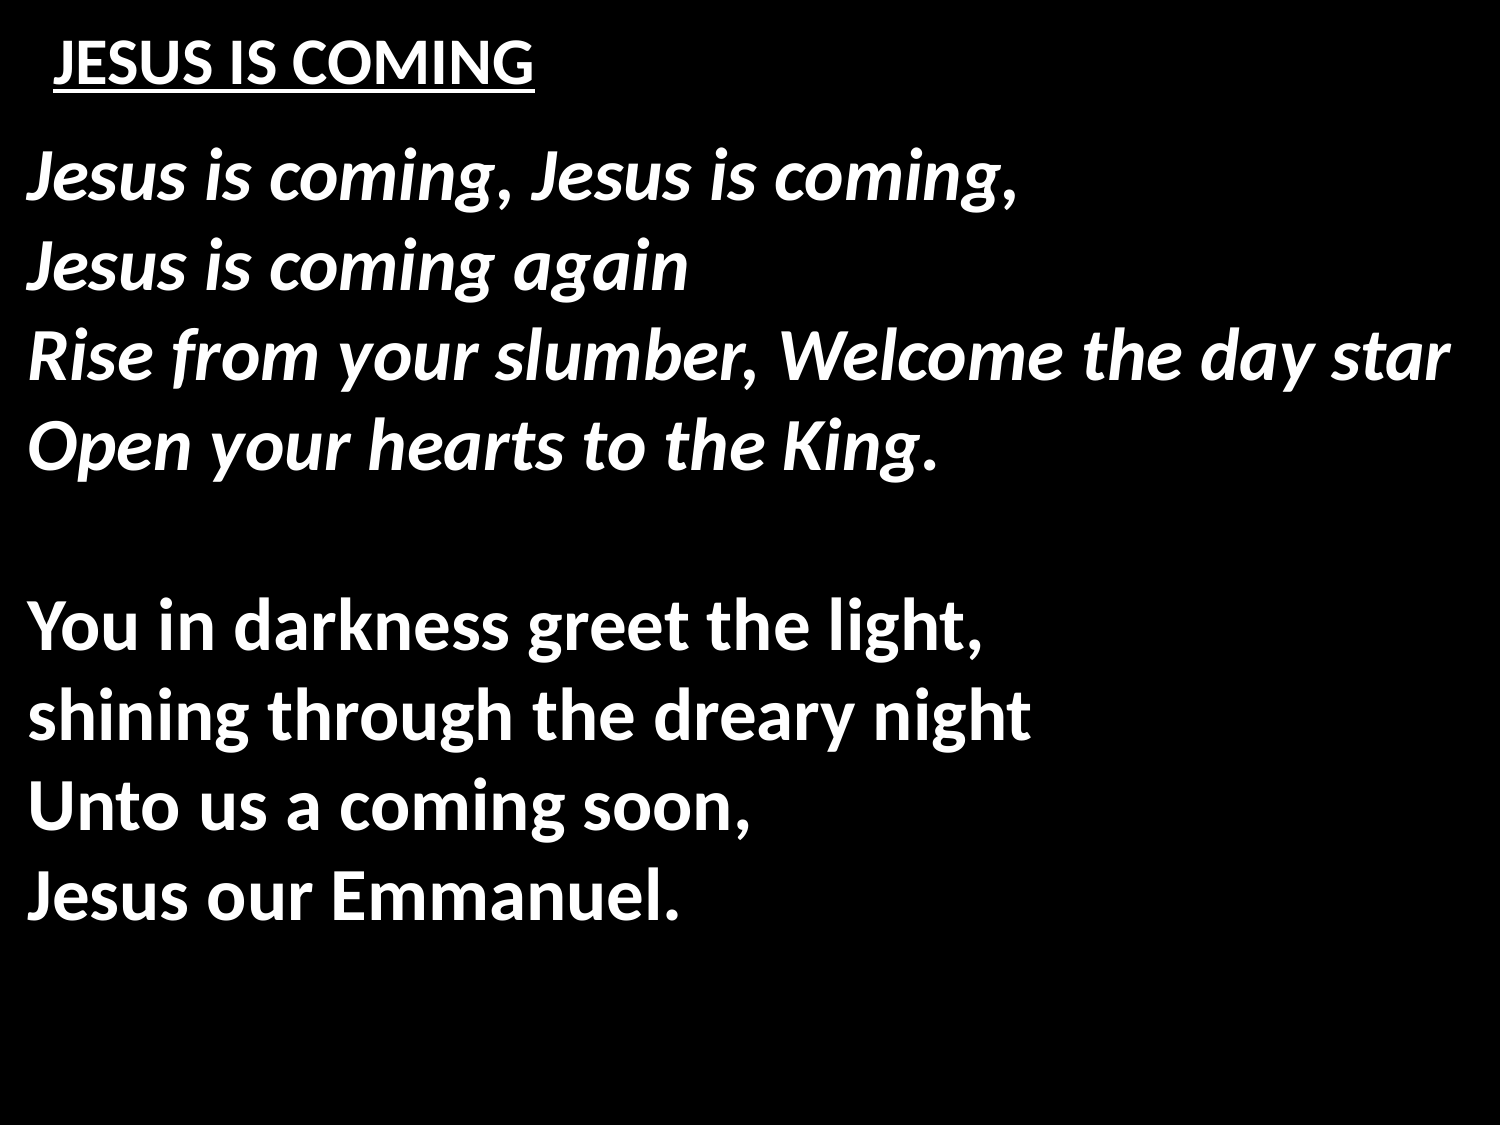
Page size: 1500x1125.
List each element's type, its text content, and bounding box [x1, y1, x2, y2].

list Jesus is coming, Jesus is coming, Jesus is coming again Rise from your slumber, Welcome the day star Open your hearts to the King. You in darkness greet the light, shining through the dreary night Unto us a coming soon, Jesus our Emmanuel. [8, 125, 1489, 1116]
title JESUS IS COMING [10, 0, 1490, 117]
